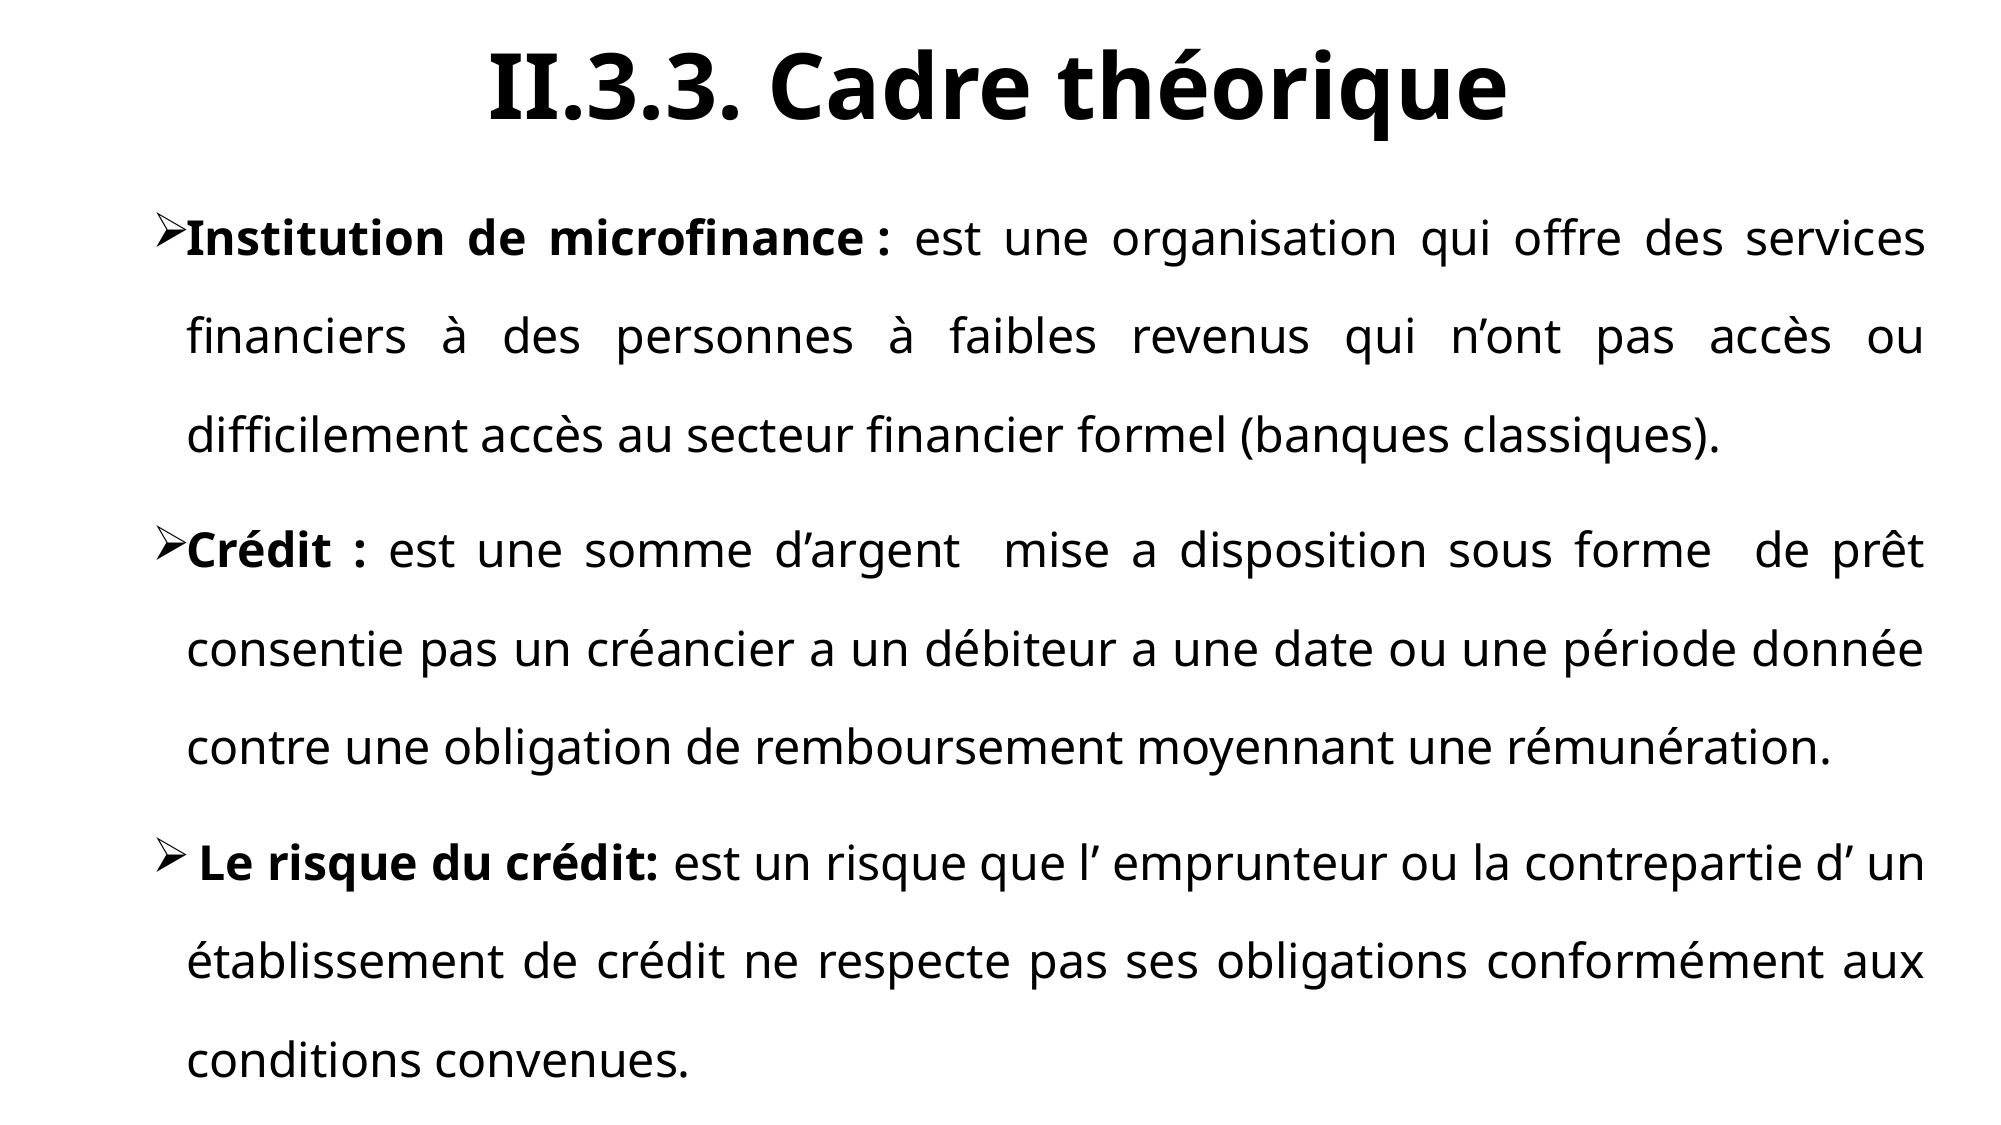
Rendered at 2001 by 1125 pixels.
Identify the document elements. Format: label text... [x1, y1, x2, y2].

title II.3.3. Cadre théorique [137, 21, 1863, 159]
list Institution de microfinance : est une organisation qui offre des services financiers à des personnes à faibles revenus qui n’ont pas accès ou difficilement accès au secteur financier formel (banques classiques). Crédit : est une somme d’argent mise a disposition sous forme de prêt consentie pas un créancier a un débiteur a une date ou une période donnée contre une obligation de remboursement moyennant une rémunération. Le risque du crédit: est un risque que l’ emprunteur ou la contrepartie d’ un établissement de crédit ne respecte pas ses obligations conformément aux conditions convenues. [137, 159, 1944, 1104]
